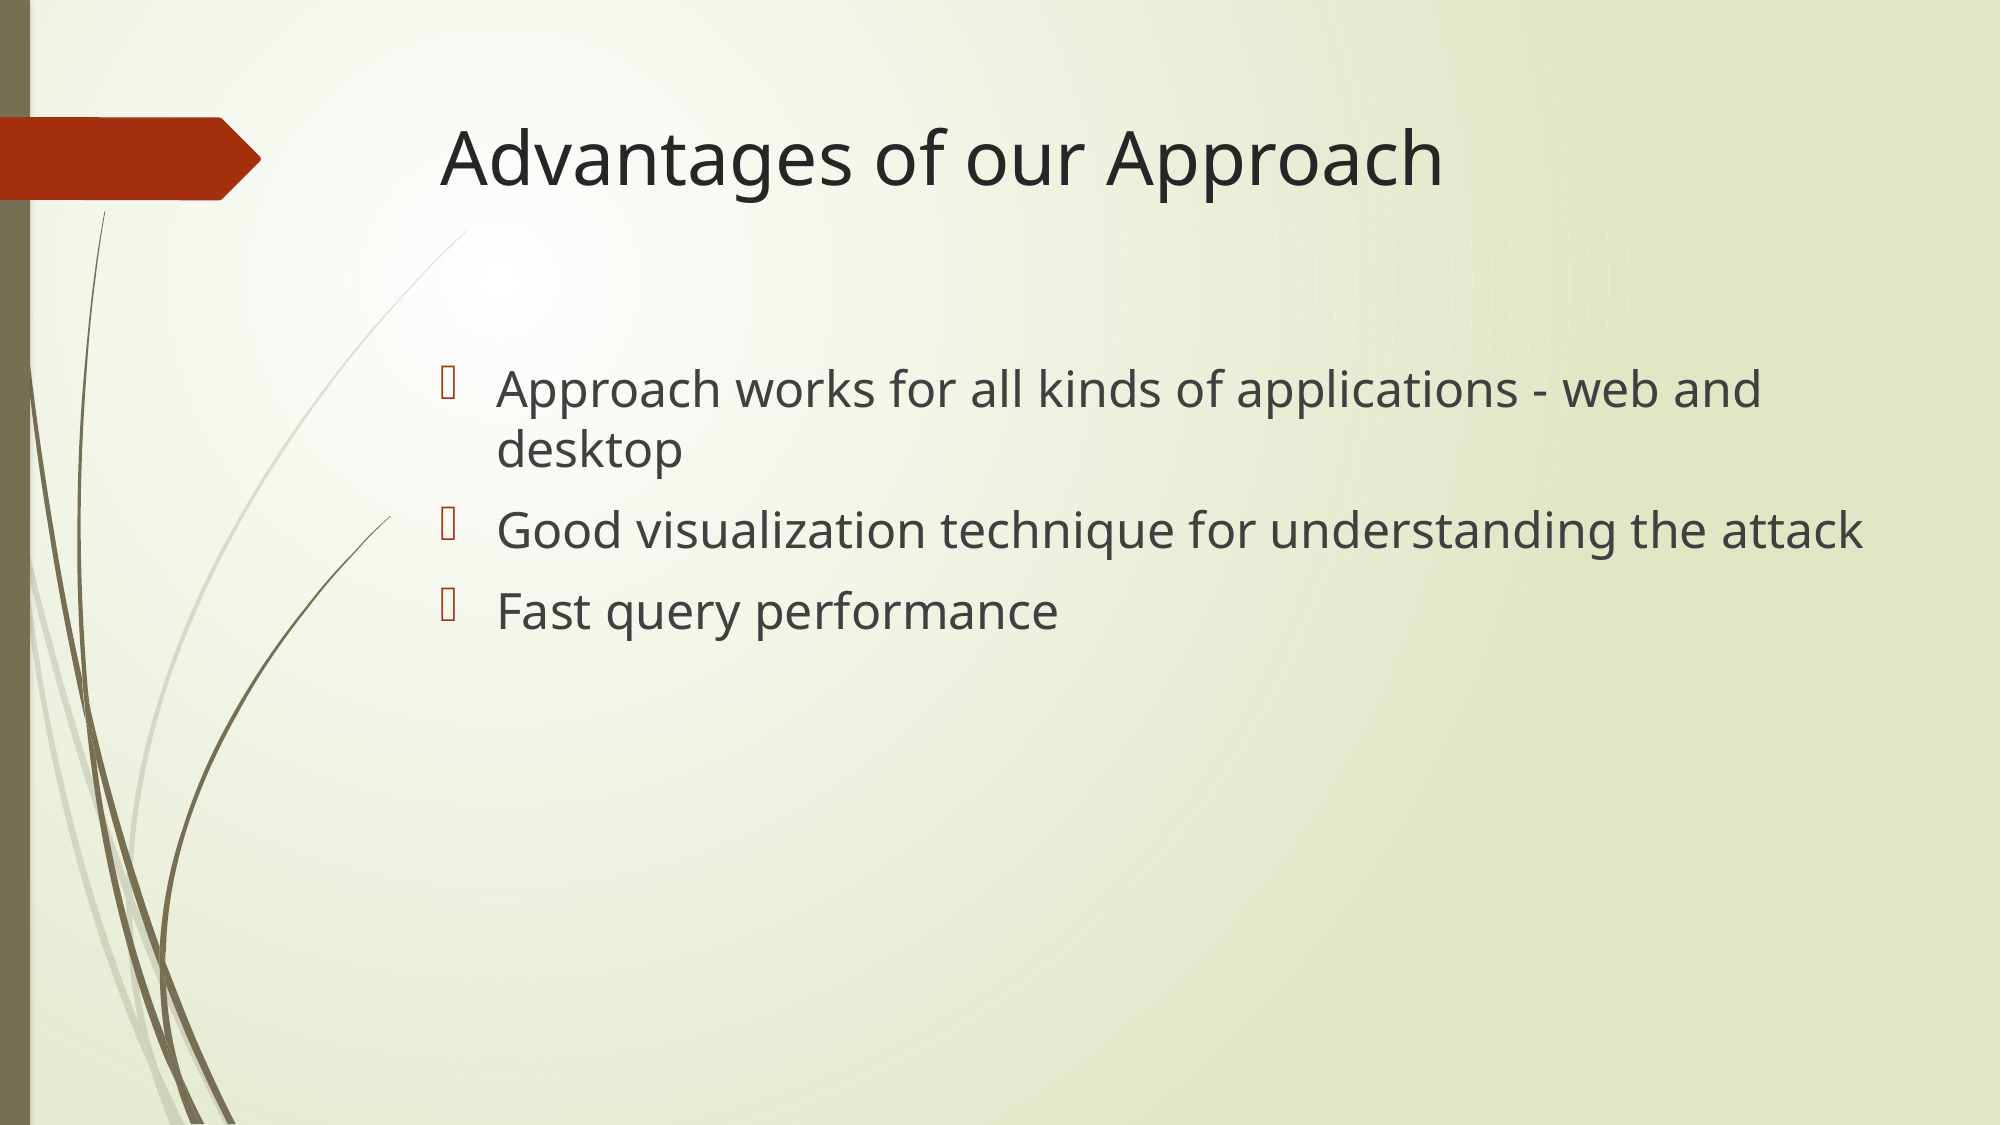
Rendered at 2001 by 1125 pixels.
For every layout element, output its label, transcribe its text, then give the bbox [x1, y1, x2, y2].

list Approach works for all kinds of applications - web and desktop Good visualization technique for understanding the attack Fast query performance [424, 350, 1888, 970]
title Advantages of our Approach [425, 102, 1888, 313]
